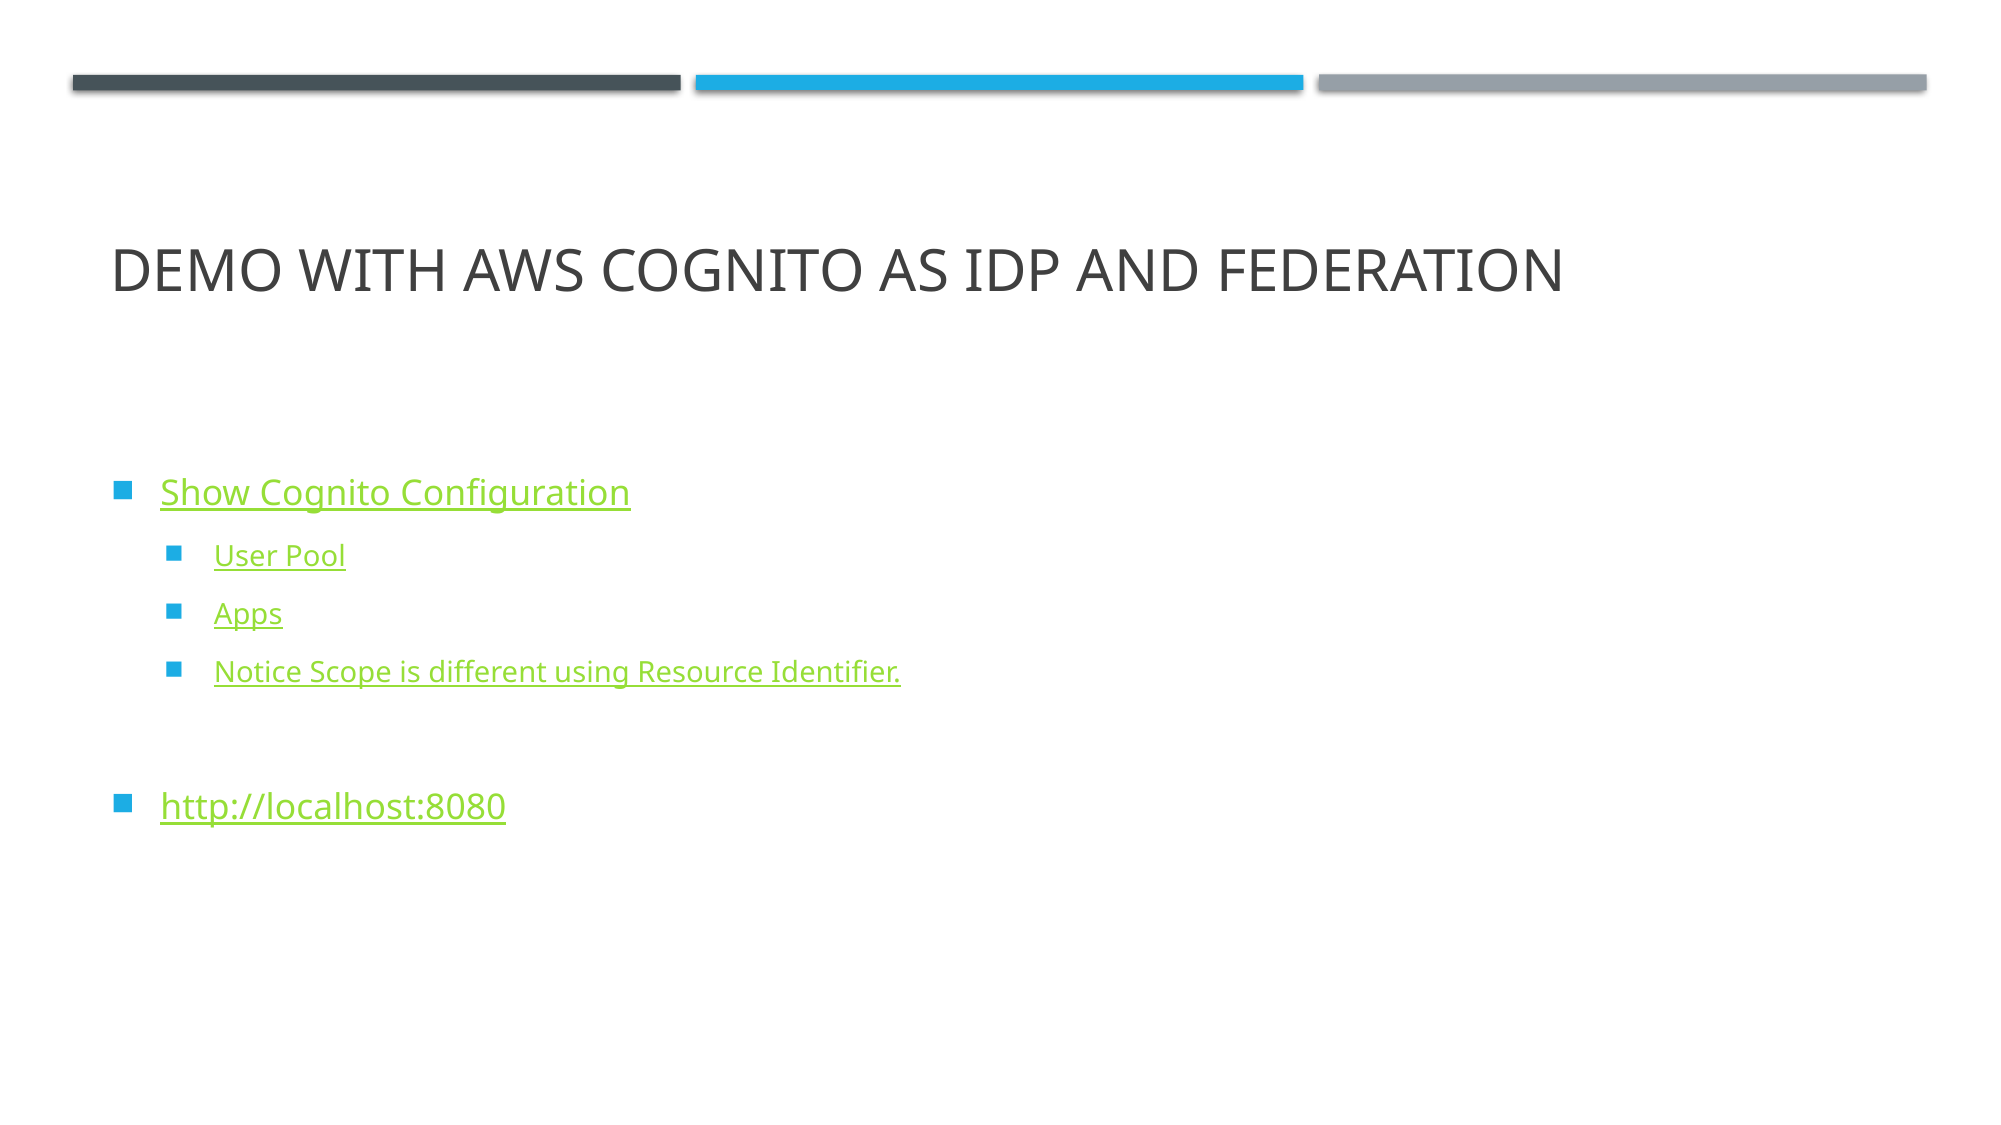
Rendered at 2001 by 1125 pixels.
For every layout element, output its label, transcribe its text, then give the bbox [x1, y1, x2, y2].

title Demo with Aws Cognito as IDP and federation [95, 115, 1905, 311]
list Show Cognito Configuration User Pool Apps Notice Scope is different using Resource Identifier. http://localhost:8080 [95, 383, 1905, 981]
